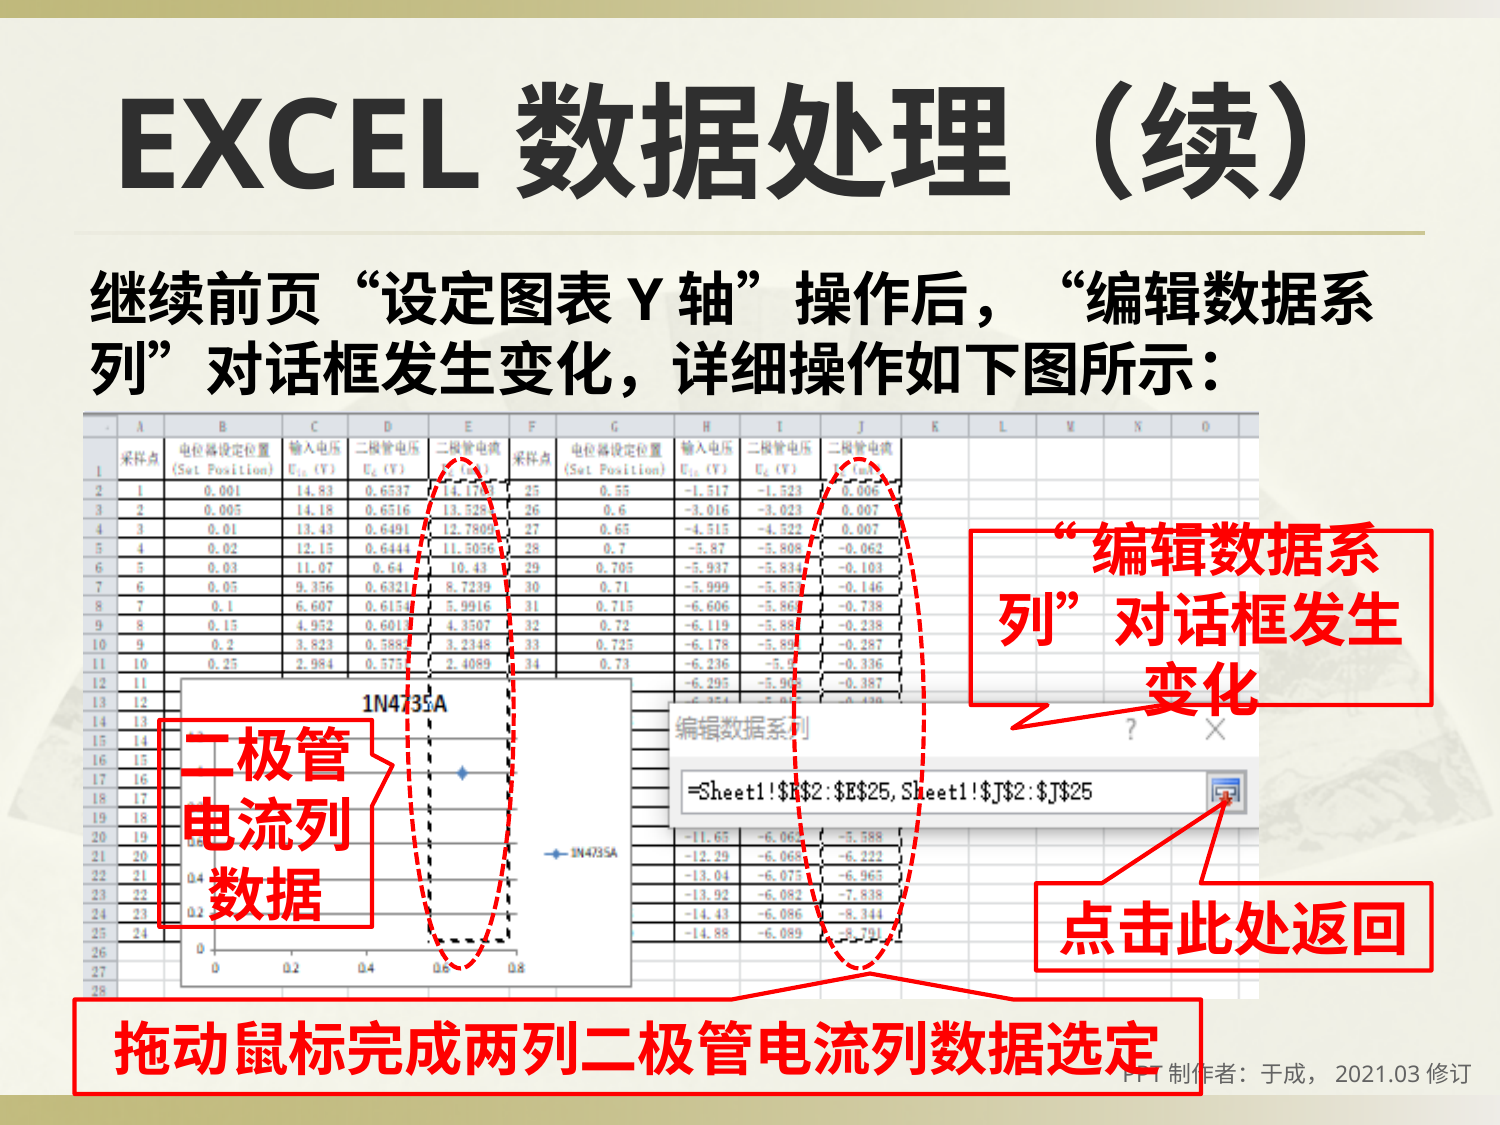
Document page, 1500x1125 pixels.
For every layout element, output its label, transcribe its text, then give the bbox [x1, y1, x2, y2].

title EXCEL数据处理（续） [75, 45, 1425, 233]
text_box 继续前页“设定图表Y轴”操作后，“编辑数据系列”对话框发生变化，详细操作如下图所示： [74, 255, 1410, 410]
footer PPT制作者：于成，2021.03修订 [1202, 1050, 1487, 1097]
text_box 点击此处返回 [1261, 881, 1434, 973]
text_box “编辑数据系列”对话框发生变化 [1261, 528, 1434, 708]
text_box 拖动鼠标完成两列二极管电流列数据选定 [72, 997, 1204, 1097]
picture [83, 410, 1259, 1000]
